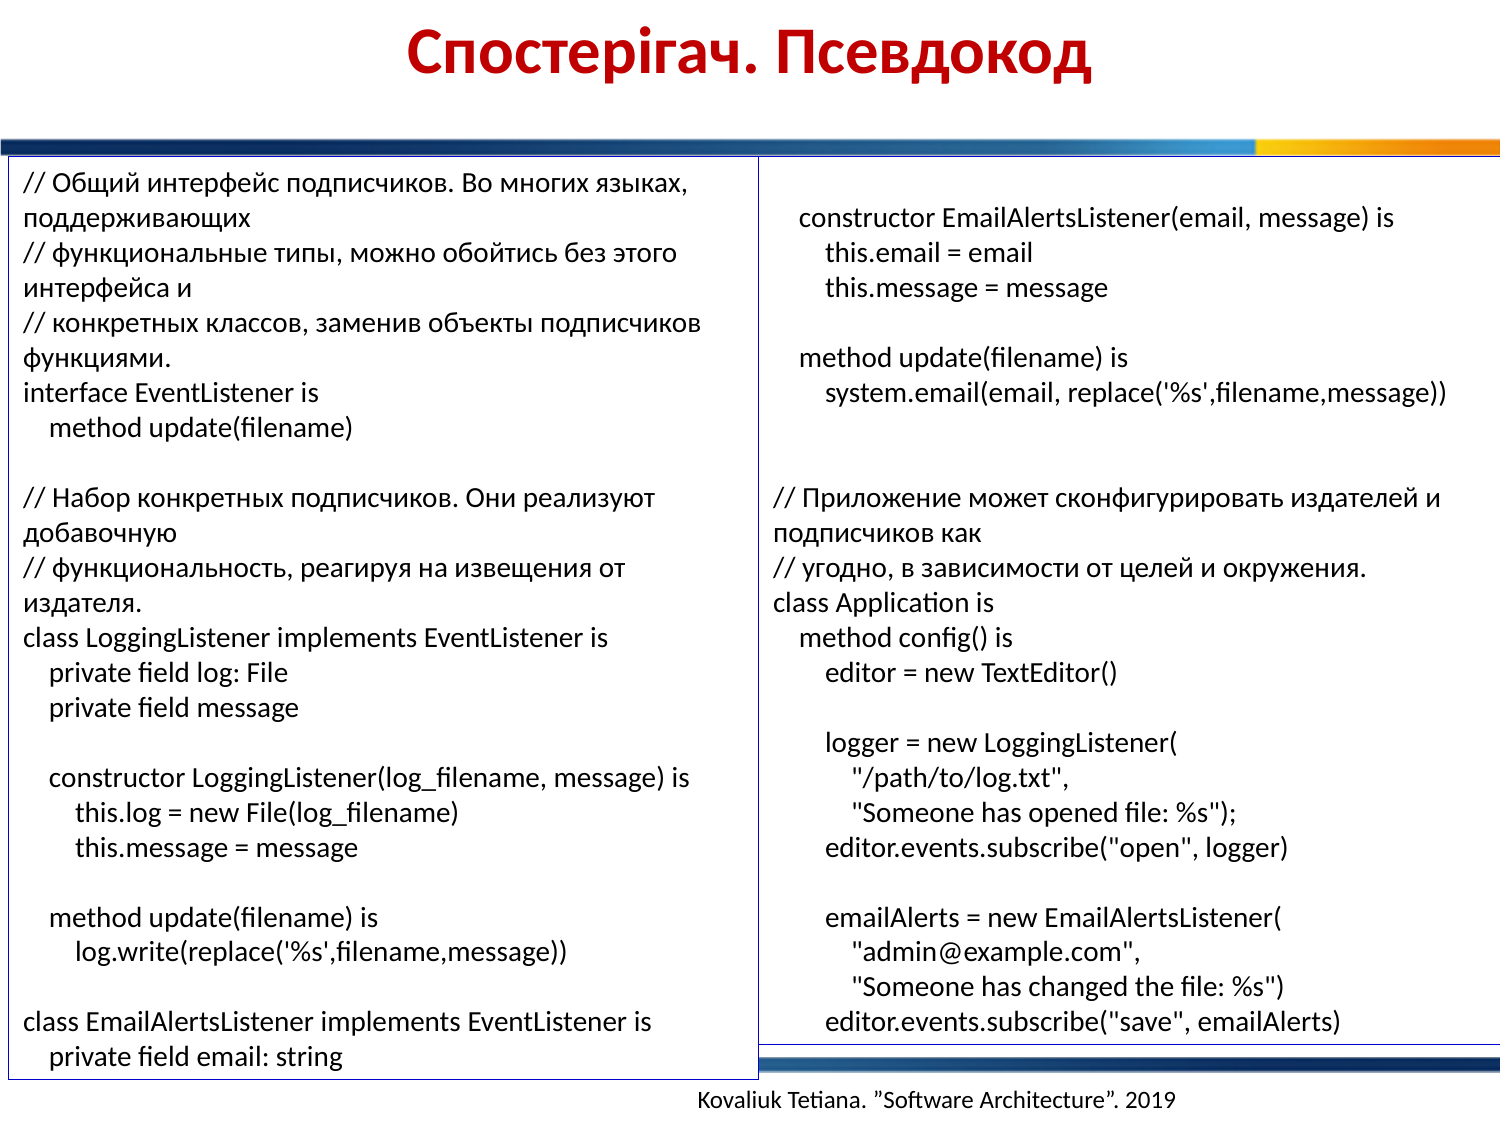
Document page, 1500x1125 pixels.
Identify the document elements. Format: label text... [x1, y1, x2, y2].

text_box Спостерігач. Псевдокод [0, 0, 1500, 95]
picture [2, 139, 1500, 155]
text_box constructor EmailAlertsListener(email, message) is this.email = email this.message = message method update(filename) is system.email(email, replace('%s',filename,message)) // Приложение может сконфигурировать издателей и подписчиков как // угодно, в зависимости от целей и окружения. class Application is method config() is editor = new TextEditor() logger = new LoggingListener( "/path/to/log.txt", "Someone has opened file: %s"); editor.events.subscribe("open", logger) emailAlerts = new EmailAlertsListener( "admin@example.com", "Someone has changed the file: %s") editor.events.subscribe("save", emailAlerts) [758, 156, 1500, 1045]
text_box // Общий интерфейс подписчиков. Во многих языках, поддерживающих // функциональные типы, можно обойтись без этого интерфейса и // конкретных классов, заменив объекты подписчиков функциями. interface EventListener is method update(filename) // Набор конкретных подписчиков. Они реализуют добавочную // функциональность, реагируя на извещения от издателя. class LoggingListener implements EventListener is private field log: File private field message constructor LoggingListener(log_filename, message) is this.log = new File(log_filename) this.message = message method update(filename) is log.write(replace('%s',filename,message)) class EmailAlertsListener implements EventListener is private field email: string [8, 156, 759, 1080]
picture [759, 1057, 1500, 1073]
